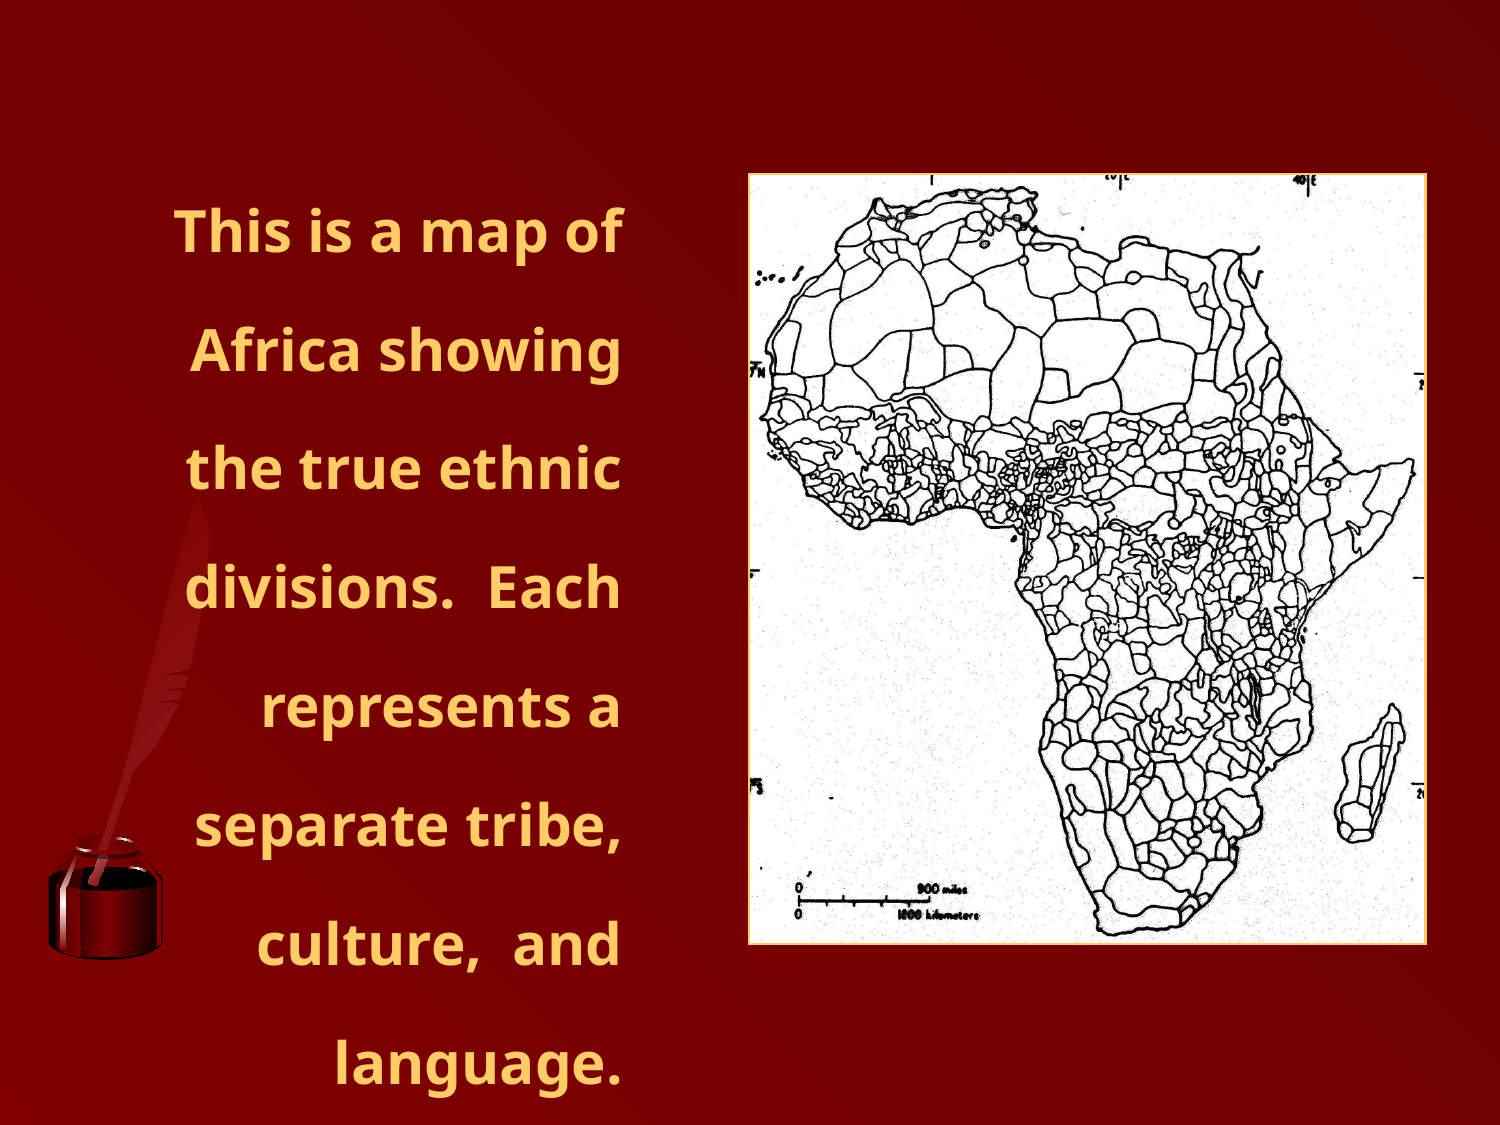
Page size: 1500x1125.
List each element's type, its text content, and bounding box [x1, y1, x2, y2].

picture [749, 174, 1425, 943]
text_box This is a map of Africa showing the true ethnic divisions. Each represents a separate tribe, culture, and language. [75, 137, 638, 1104]
